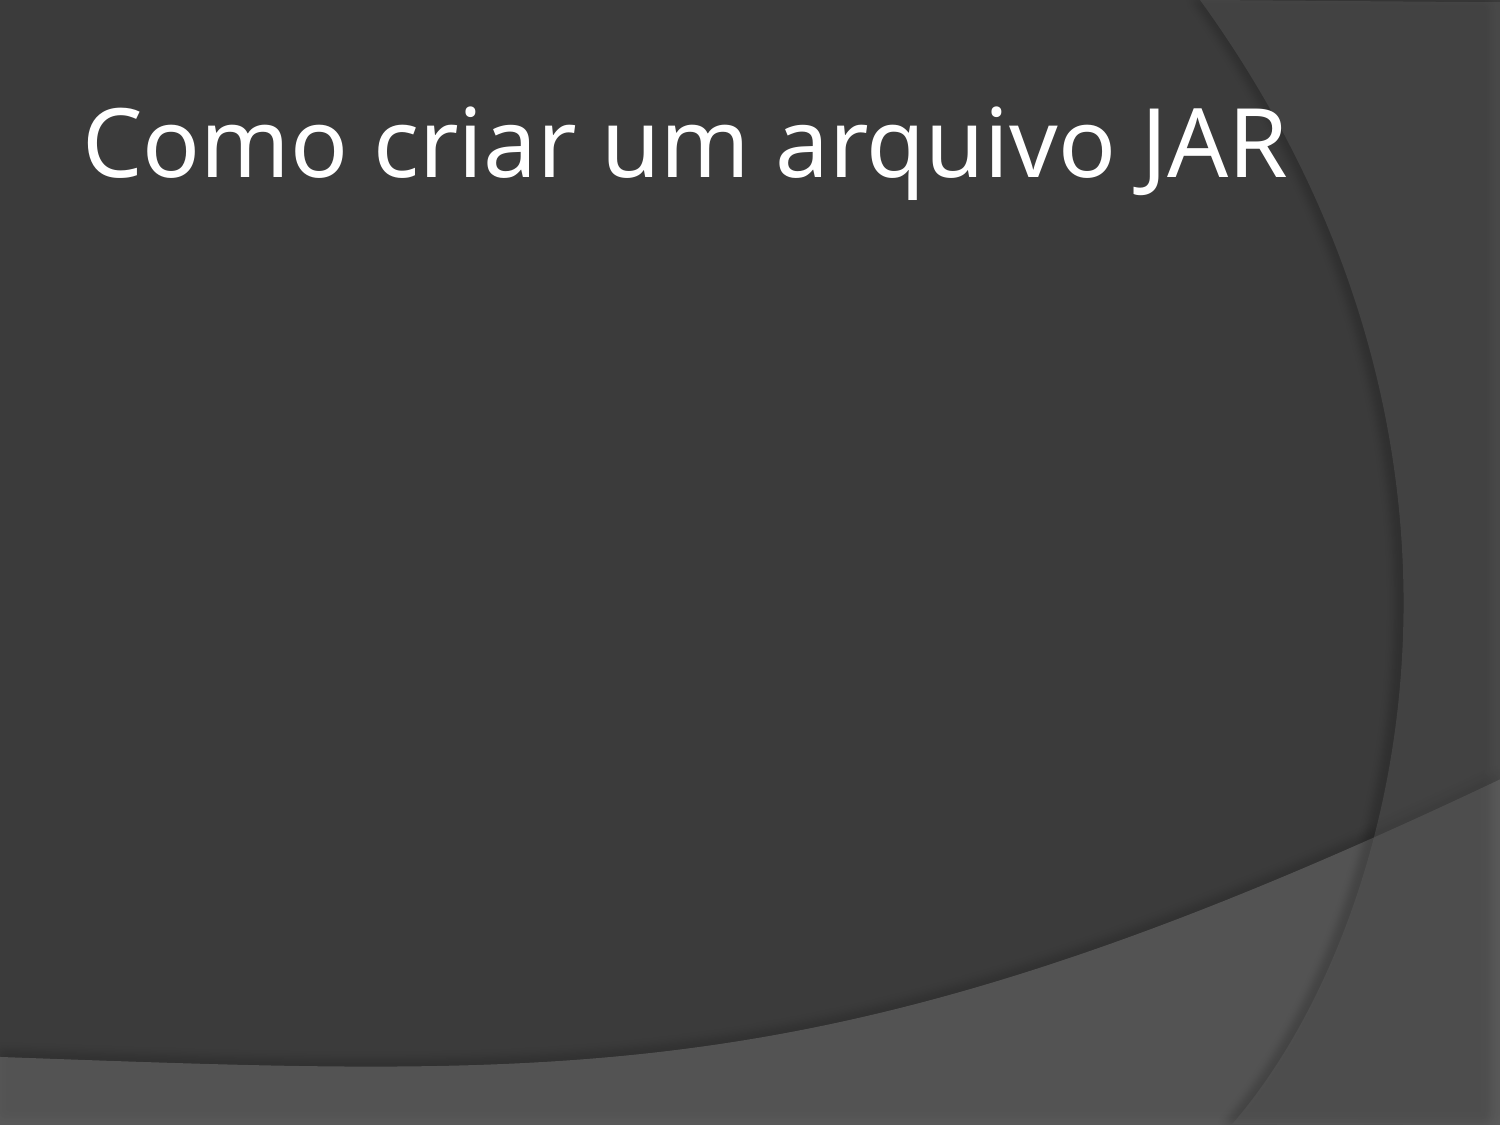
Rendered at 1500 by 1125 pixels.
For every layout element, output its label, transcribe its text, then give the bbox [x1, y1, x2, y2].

title Como criar um arquivo JAR [74, 44, 1301, 233]
